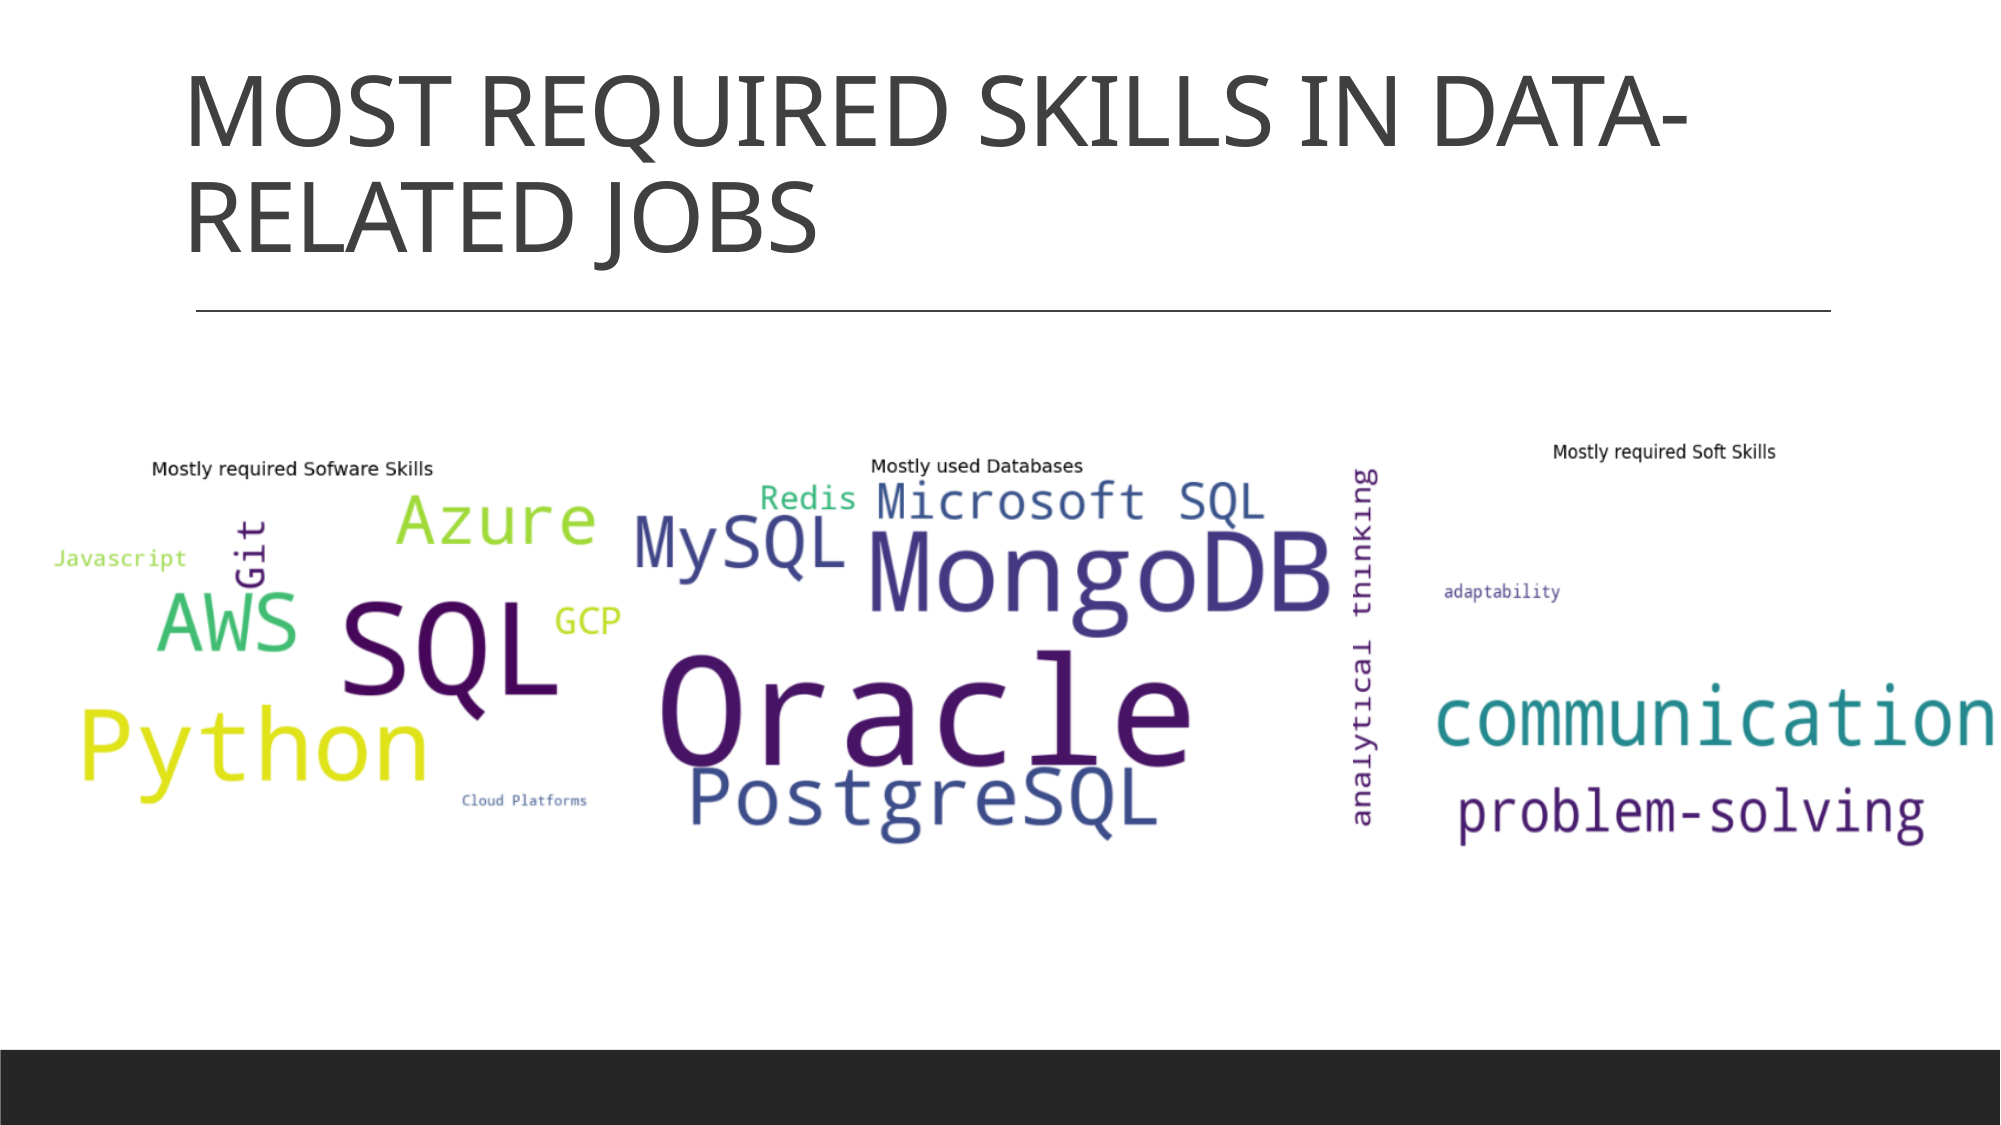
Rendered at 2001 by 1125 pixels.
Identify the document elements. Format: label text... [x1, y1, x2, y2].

picture [620, 434, 2000, 851]
title MOST REQUIRED SKILLS IN DATA-RELATED JOBS [167, 43, 1851, 282]
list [33, 459, 628, 866]
